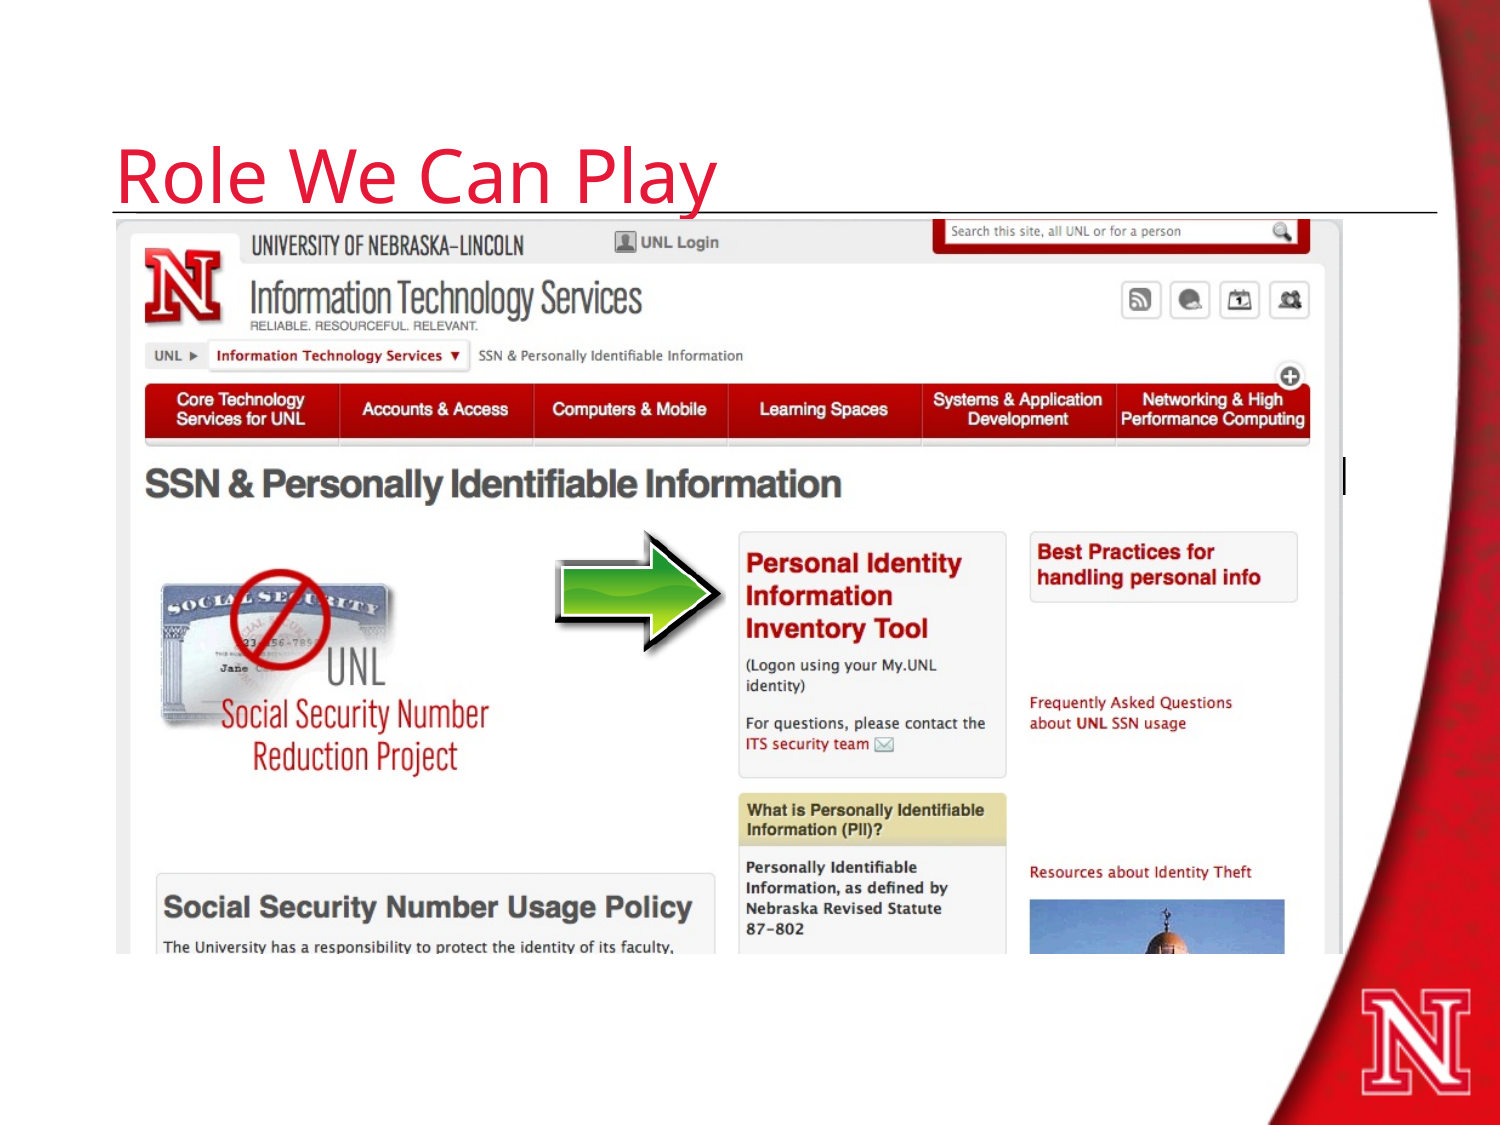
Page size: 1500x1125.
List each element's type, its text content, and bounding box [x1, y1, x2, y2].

title Role We Can Play [99, 62, 1375, 225]
list Educate data owner on Data Classification (maybe include 3 levels) Keep ITS Security in the loop All PII being used or stored needs to be registered at http://its.unl.edu/ssn [99, 237, 1375, 1075]
picture [0, 0, 1500, 1125]
